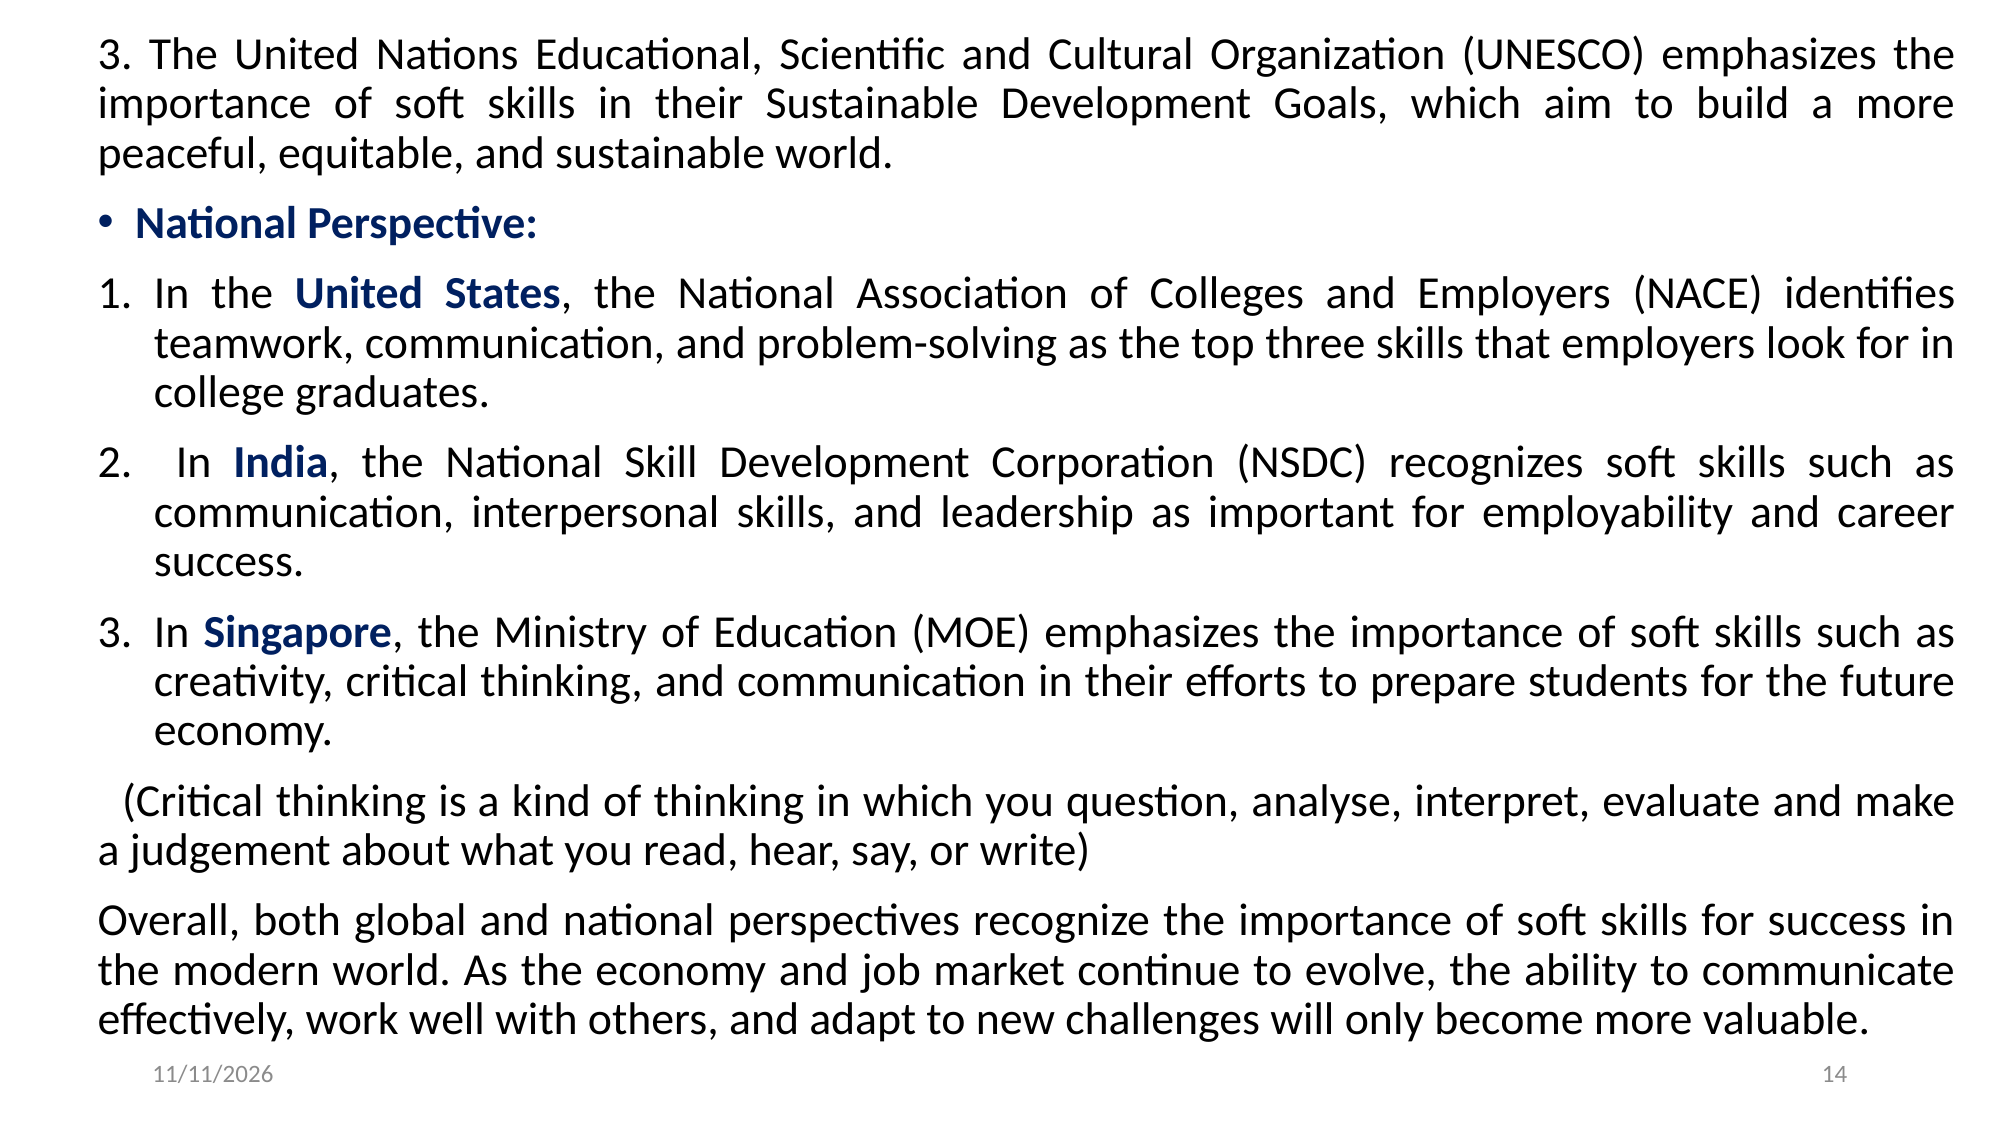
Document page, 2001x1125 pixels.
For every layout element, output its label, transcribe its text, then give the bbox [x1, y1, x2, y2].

list 3. The United Nations Educational, Scientific and Cultural Organization (UNESCO) emphasizes the importance of soft skills in their Sustainable Development Goals, which aim to build a more peaceful, equitable, and sustainable world. National Perspective: In the United States, the National Association of Colleges and Employers (NACE) identifies teamwork, communication, and problem-solving as the top three skills that employers look for in college graduates. In India, the National Skill Development Corporation (NSDC) recognizes soft skills such as communication, interpersonal skills, and leadership as important for employability and career success. In Singapore, the Ministry of Education (MOE) emphasizes the importance of soft skills such as creativity, critical thinking, and communication in their efforts to prepare students for the future economy. (Critical thinking is a kind of thinking in which you question, analyse, interpret, evaluate and make a judgement about what you read, hear, say, or write) Overall, both global and national perspectives recognize the importance of soft skills for success in the modern world. As the economy and job market continue to evolve, the ability to communicate effectively, work well with others, and adapt to new challenges will only become more valuable. [82, 22, 1972, 1125]
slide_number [137, 1042, 588, 1103]
slide_number 14 [1412, 1042, 1863, 1103]
